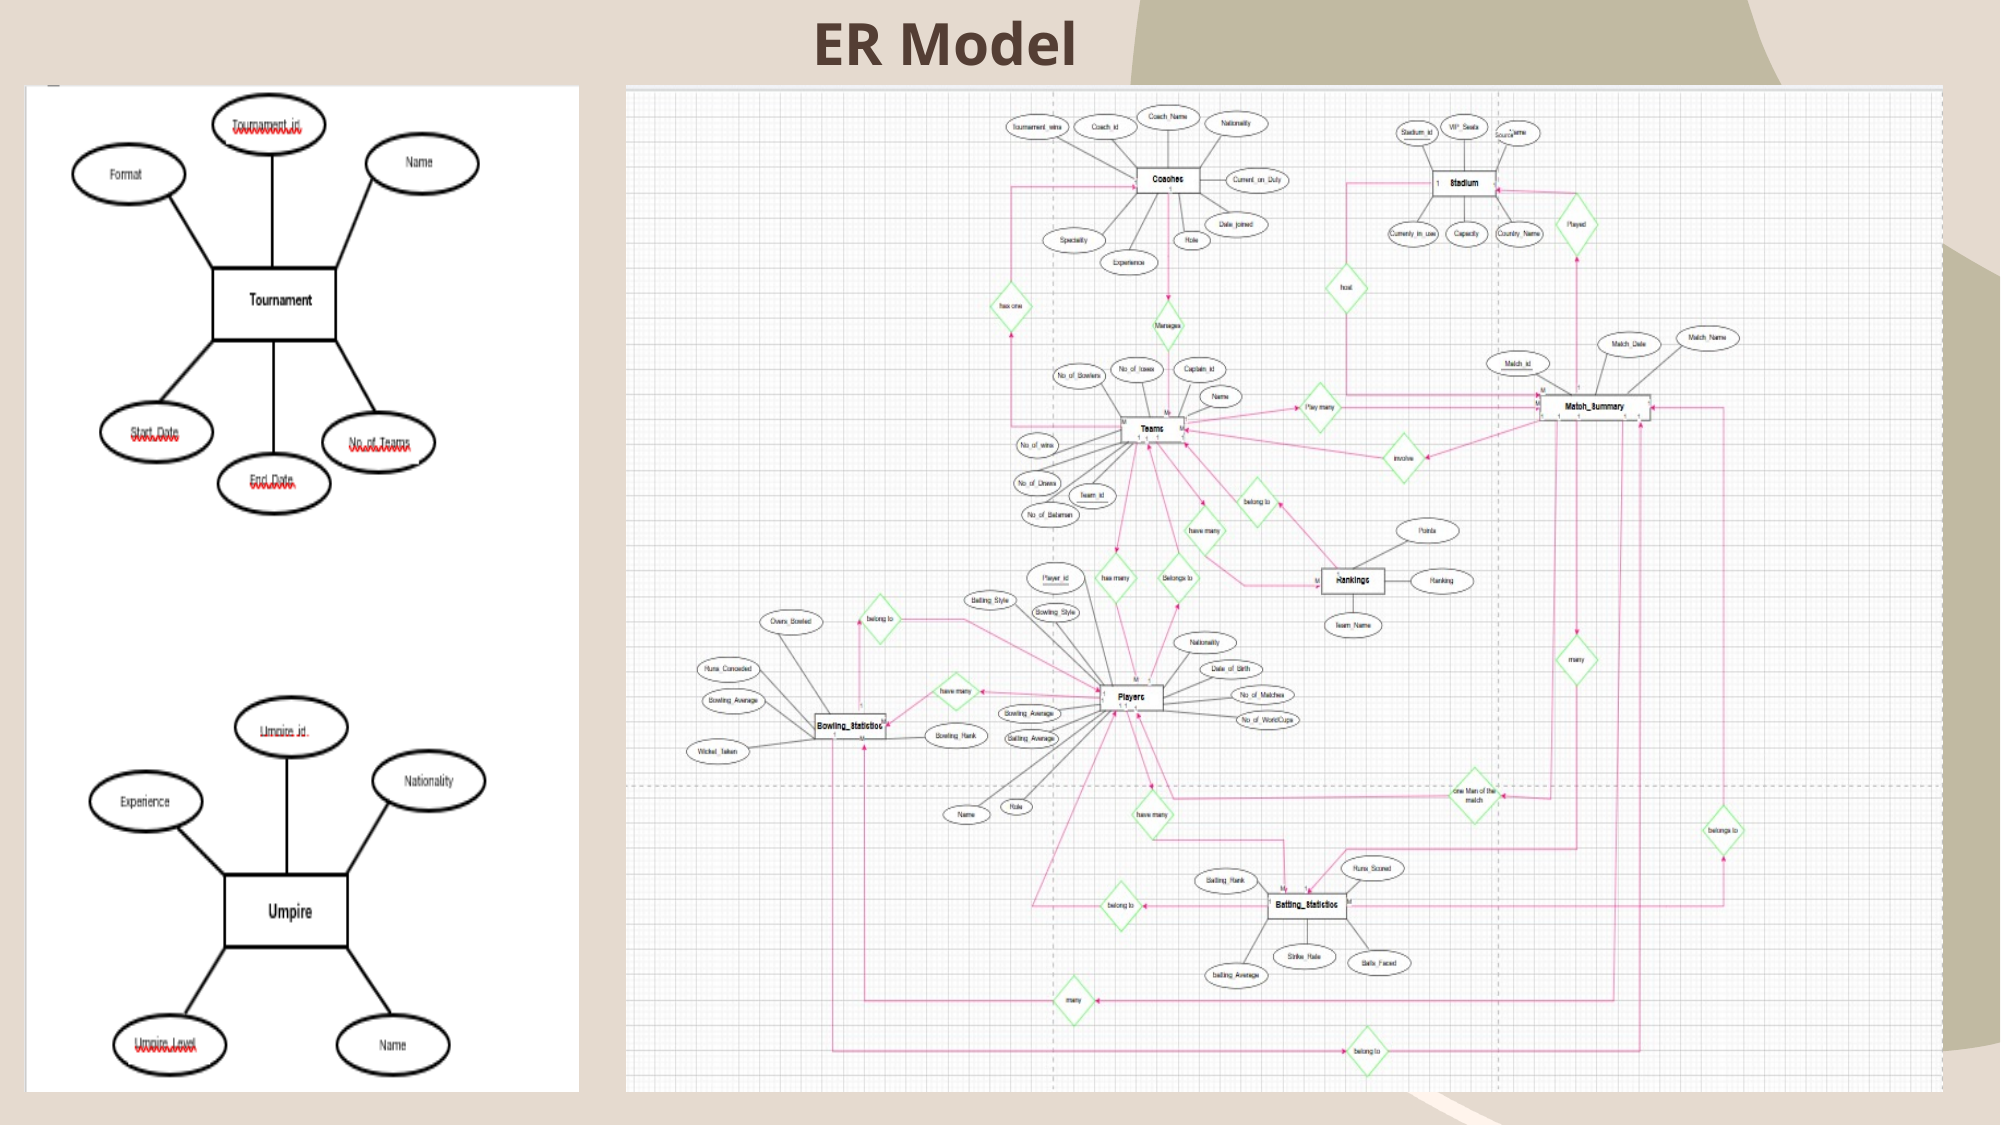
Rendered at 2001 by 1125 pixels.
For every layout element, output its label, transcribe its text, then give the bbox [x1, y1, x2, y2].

text_box ER Model [797, 0, 1422, 85]
picture [24, 85, 579, 1092]
picture [626, 85, 1943, 1125]
